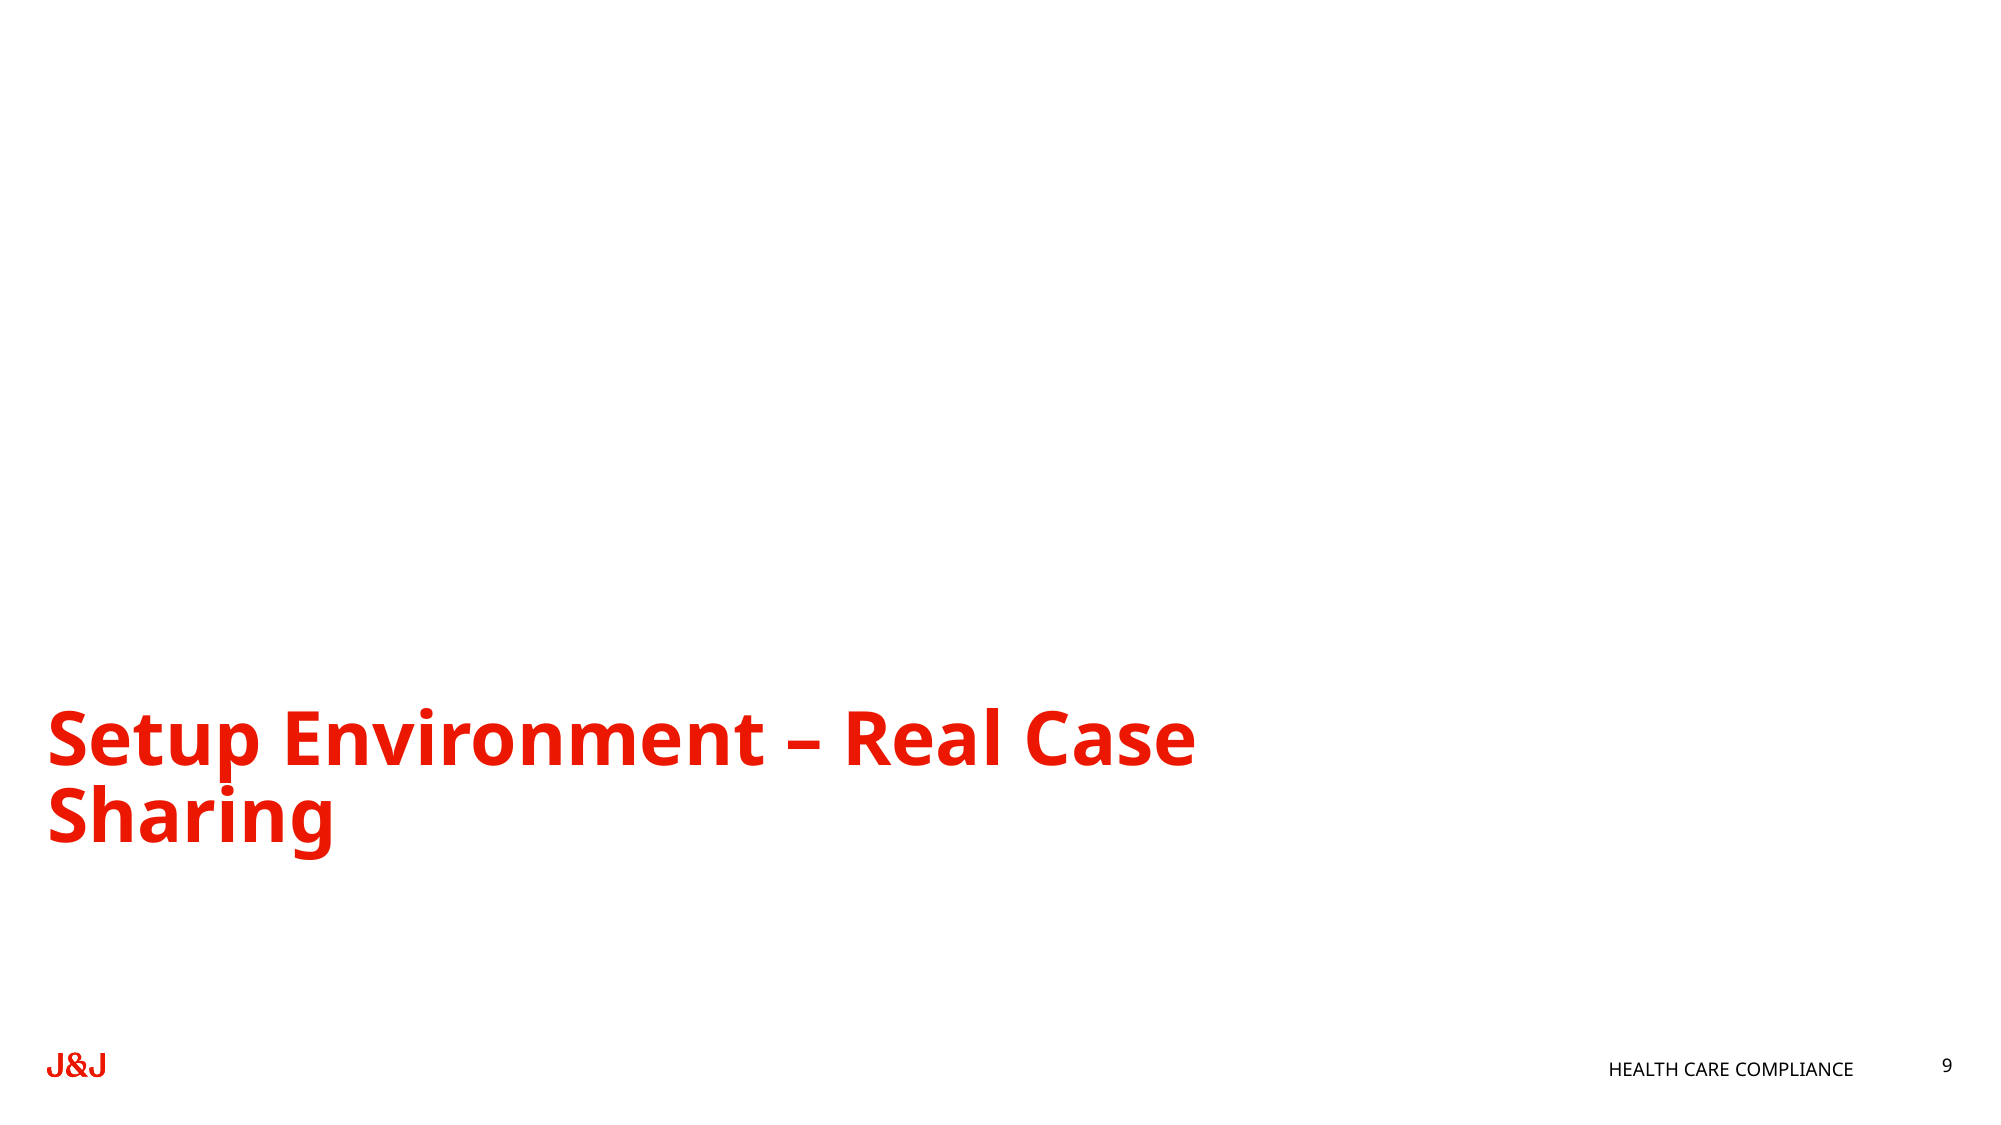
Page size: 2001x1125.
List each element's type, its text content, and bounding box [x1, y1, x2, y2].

title Setup Environment – Real Case Sharing [47, 704, 1496, 783]
slide_number 9 [1907, 1052, 1953, 1078]
